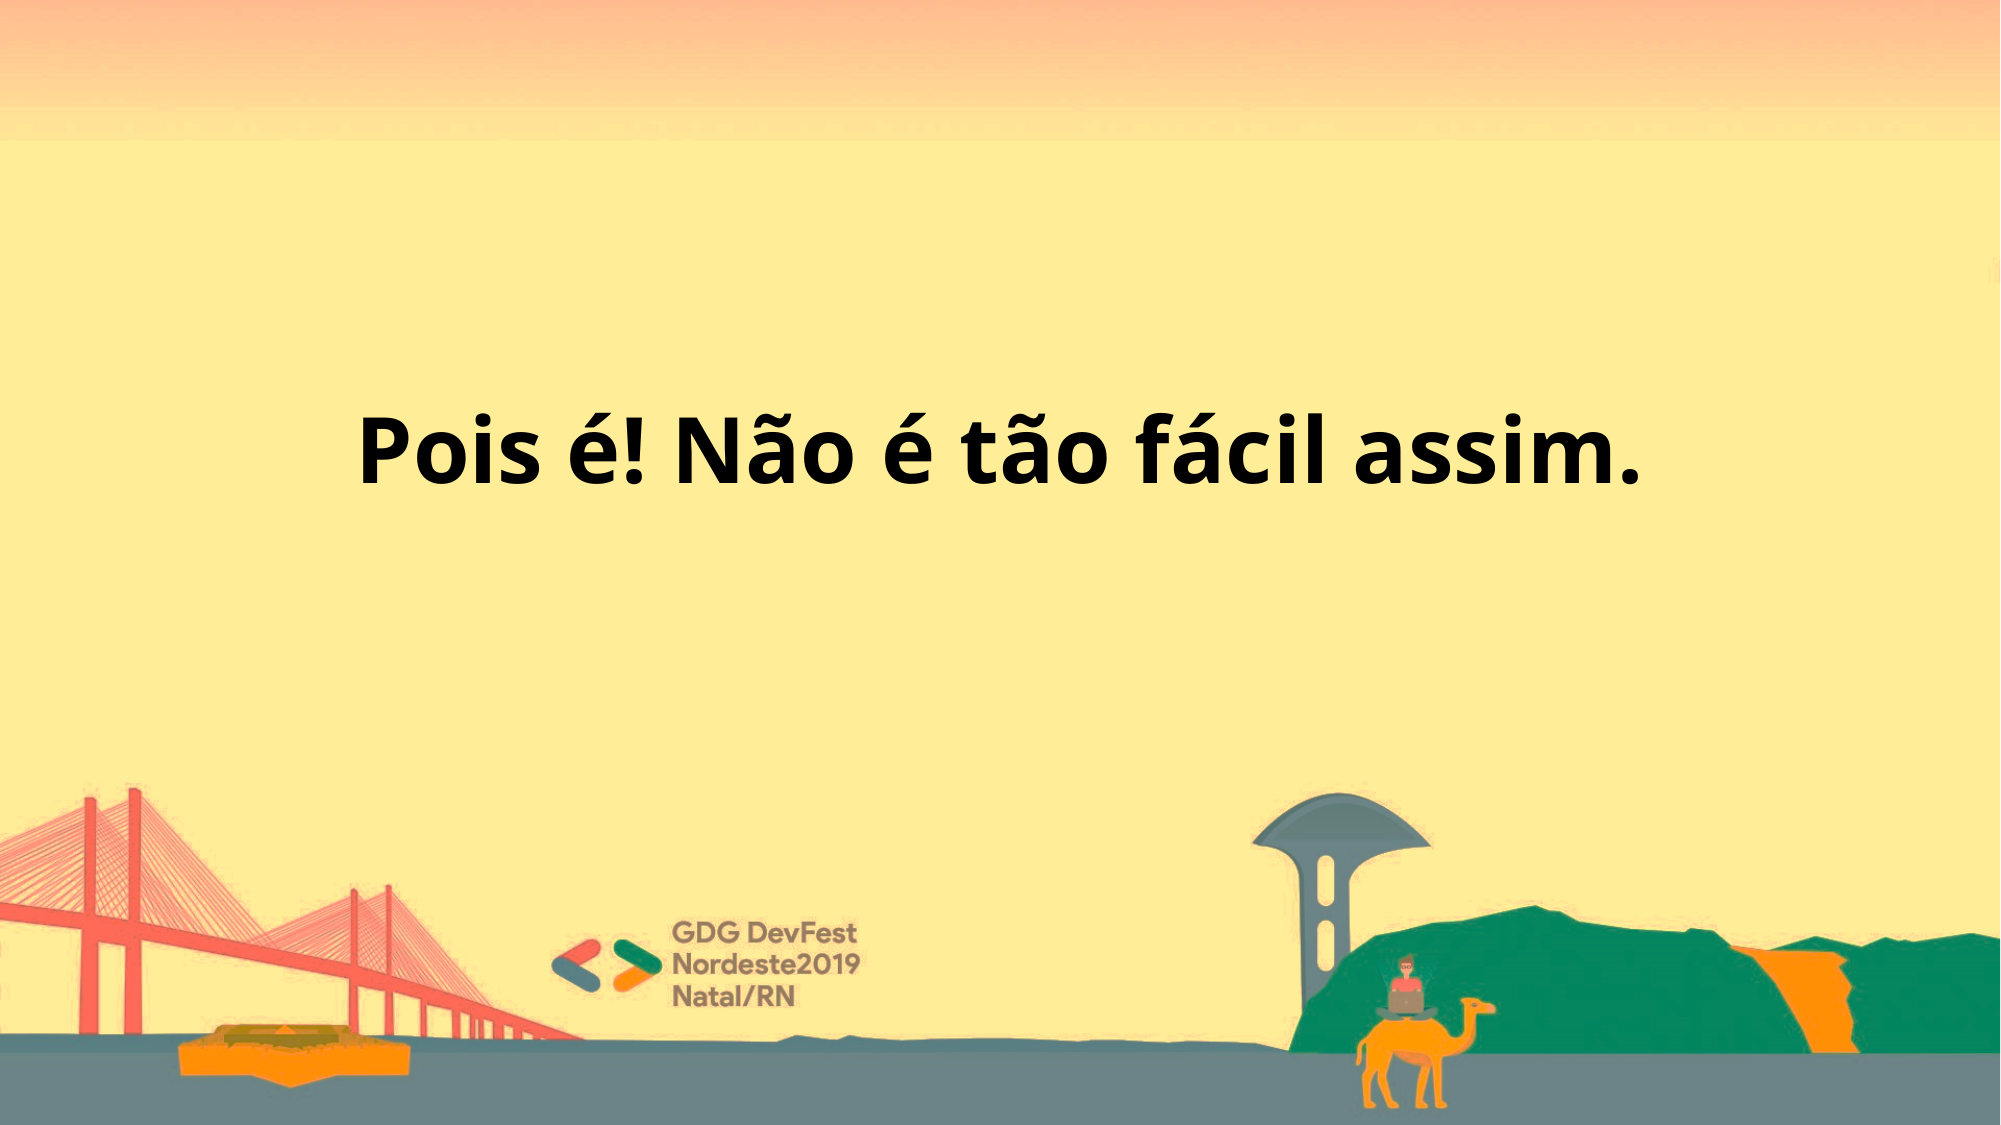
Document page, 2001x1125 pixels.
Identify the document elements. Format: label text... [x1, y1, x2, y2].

picture [0, 0, 2001, 1125]
title Pois é! Não é tão fácil assim. [137, 345, 1863, 563]
